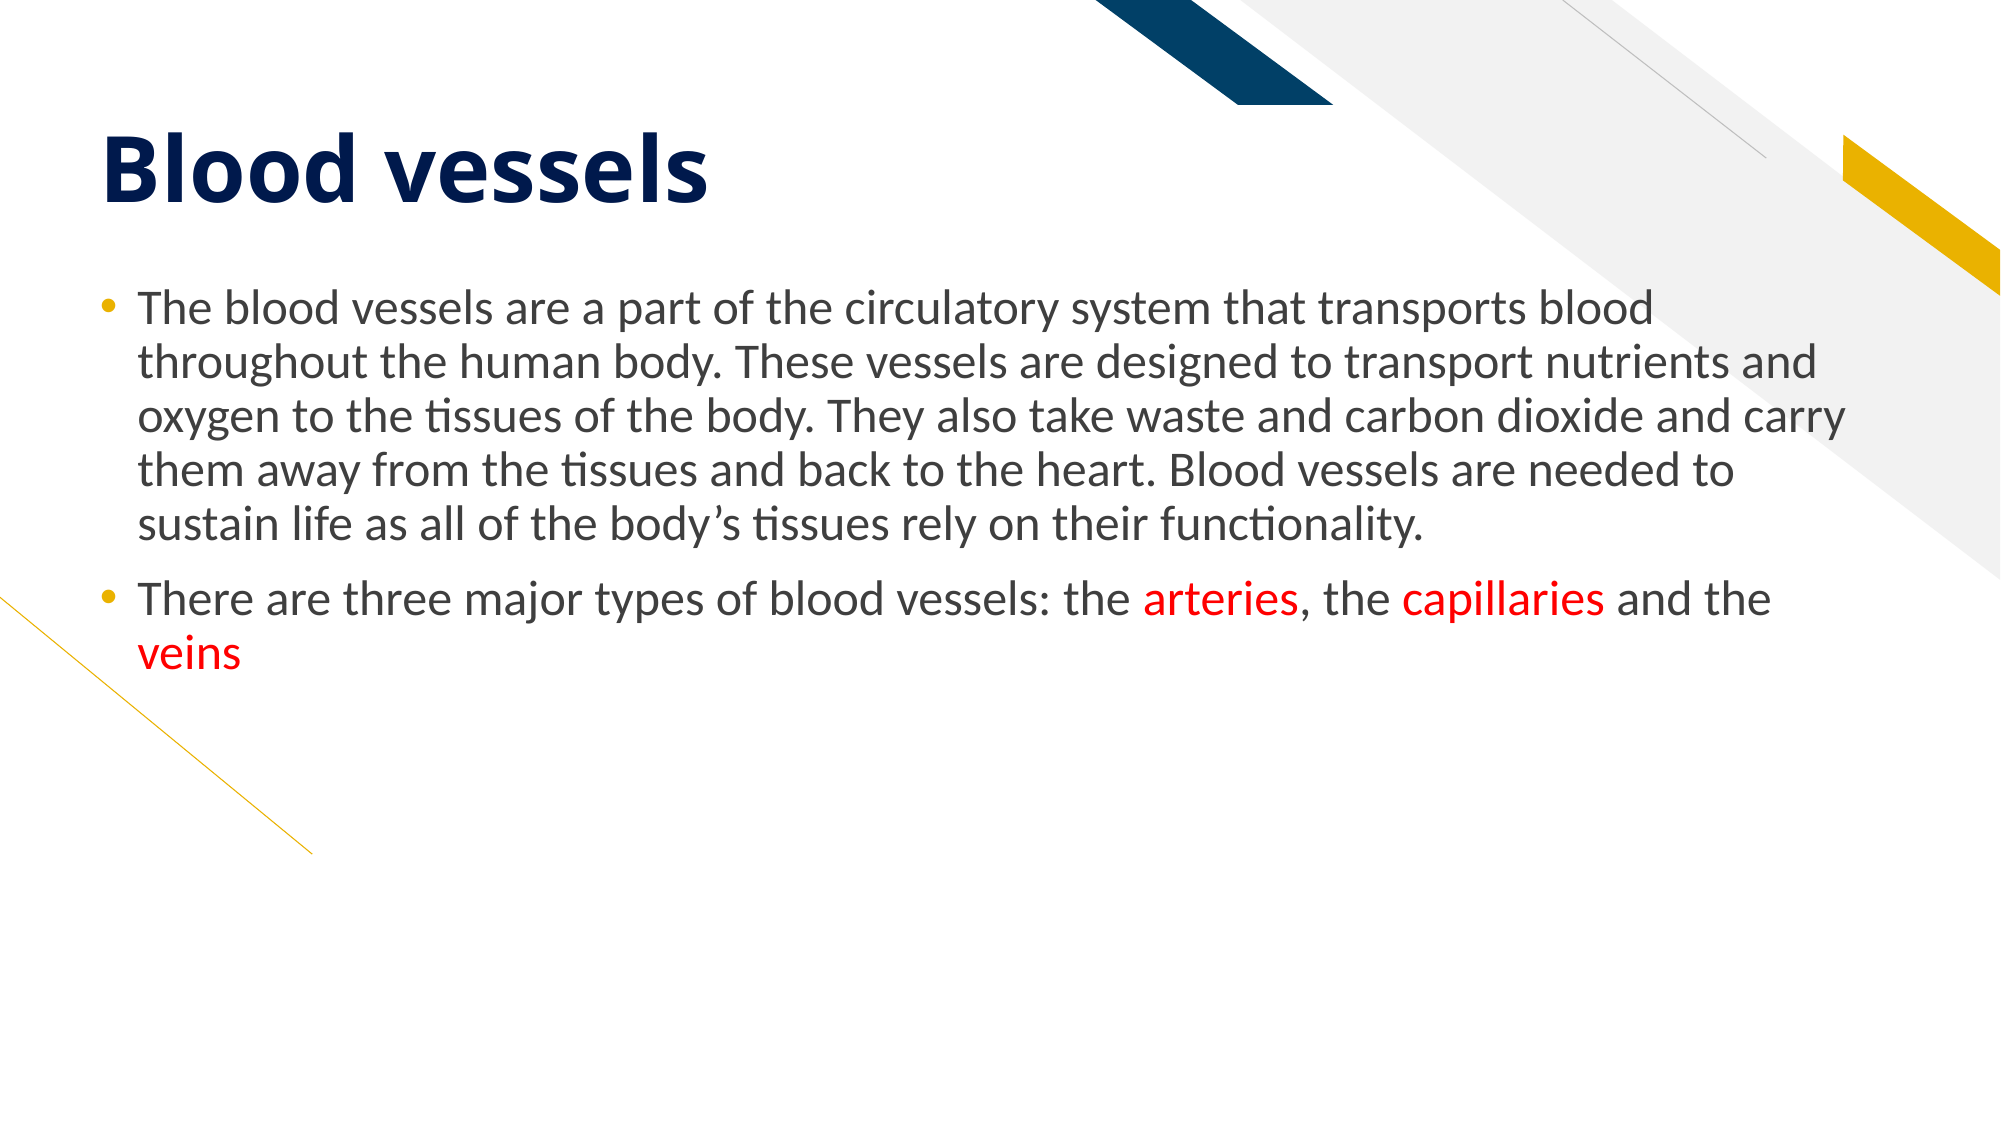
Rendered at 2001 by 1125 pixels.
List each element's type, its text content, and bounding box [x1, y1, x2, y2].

title Blood vessels [85, 34, 1453, 223]
list The blood vessels are a part of the circulatory system that transports blood throughout the human body. These vessels are designed to transport nutrients and oxygen to the tissues of the body. They also take waste and carbon dioxide and carry them away from the tissues and back to the heart. Blood vessels are needed to sustain life as all of the body’s tissues rely on their functionality. There are three major types of blood vessels: the arteries, the capillaries and the veins [85, 274, 1863, 1014]
